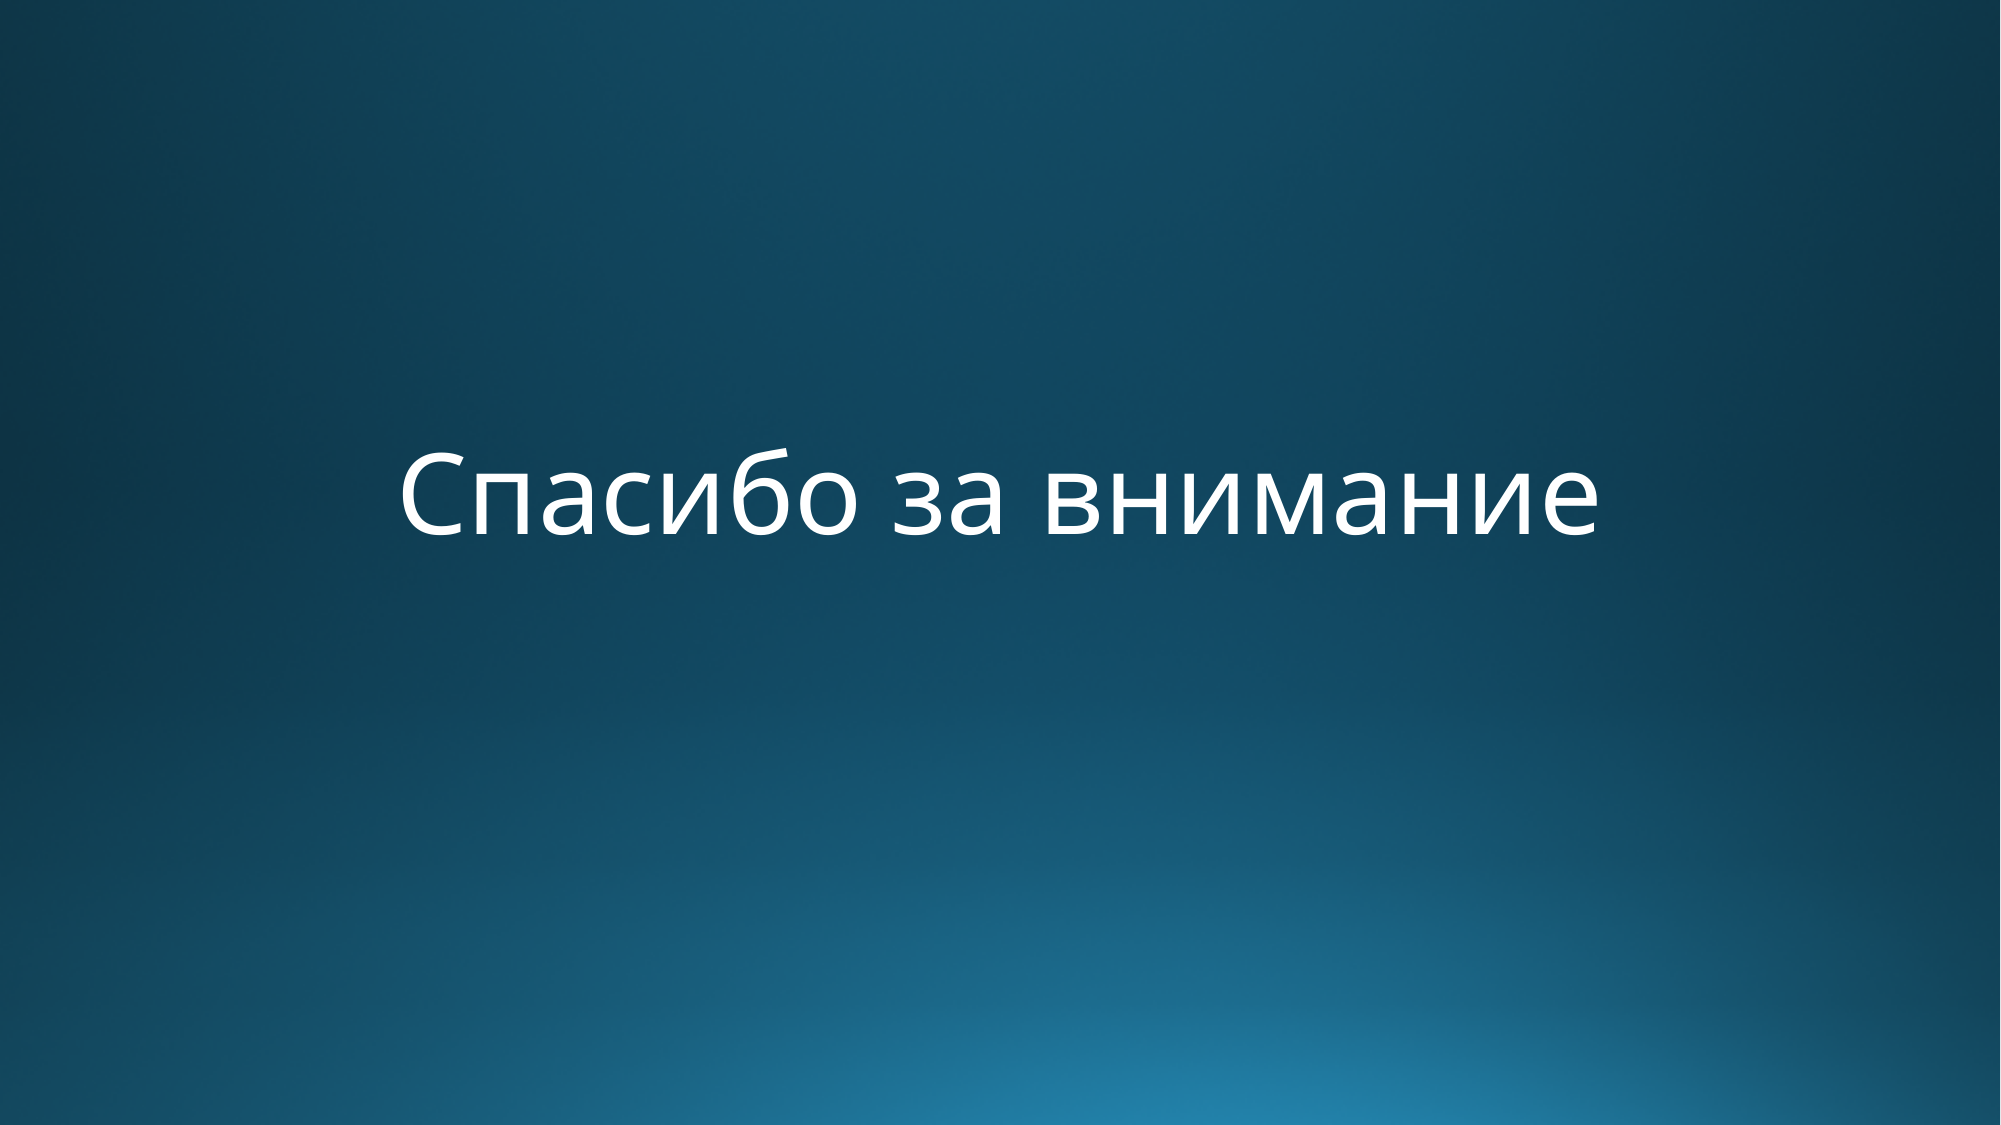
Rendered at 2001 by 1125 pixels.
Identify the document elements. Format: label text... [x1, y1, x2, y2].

picture [0, 0, 2001, 1125]
title Спасибо за внимание [137, 389, 1863, 607]
